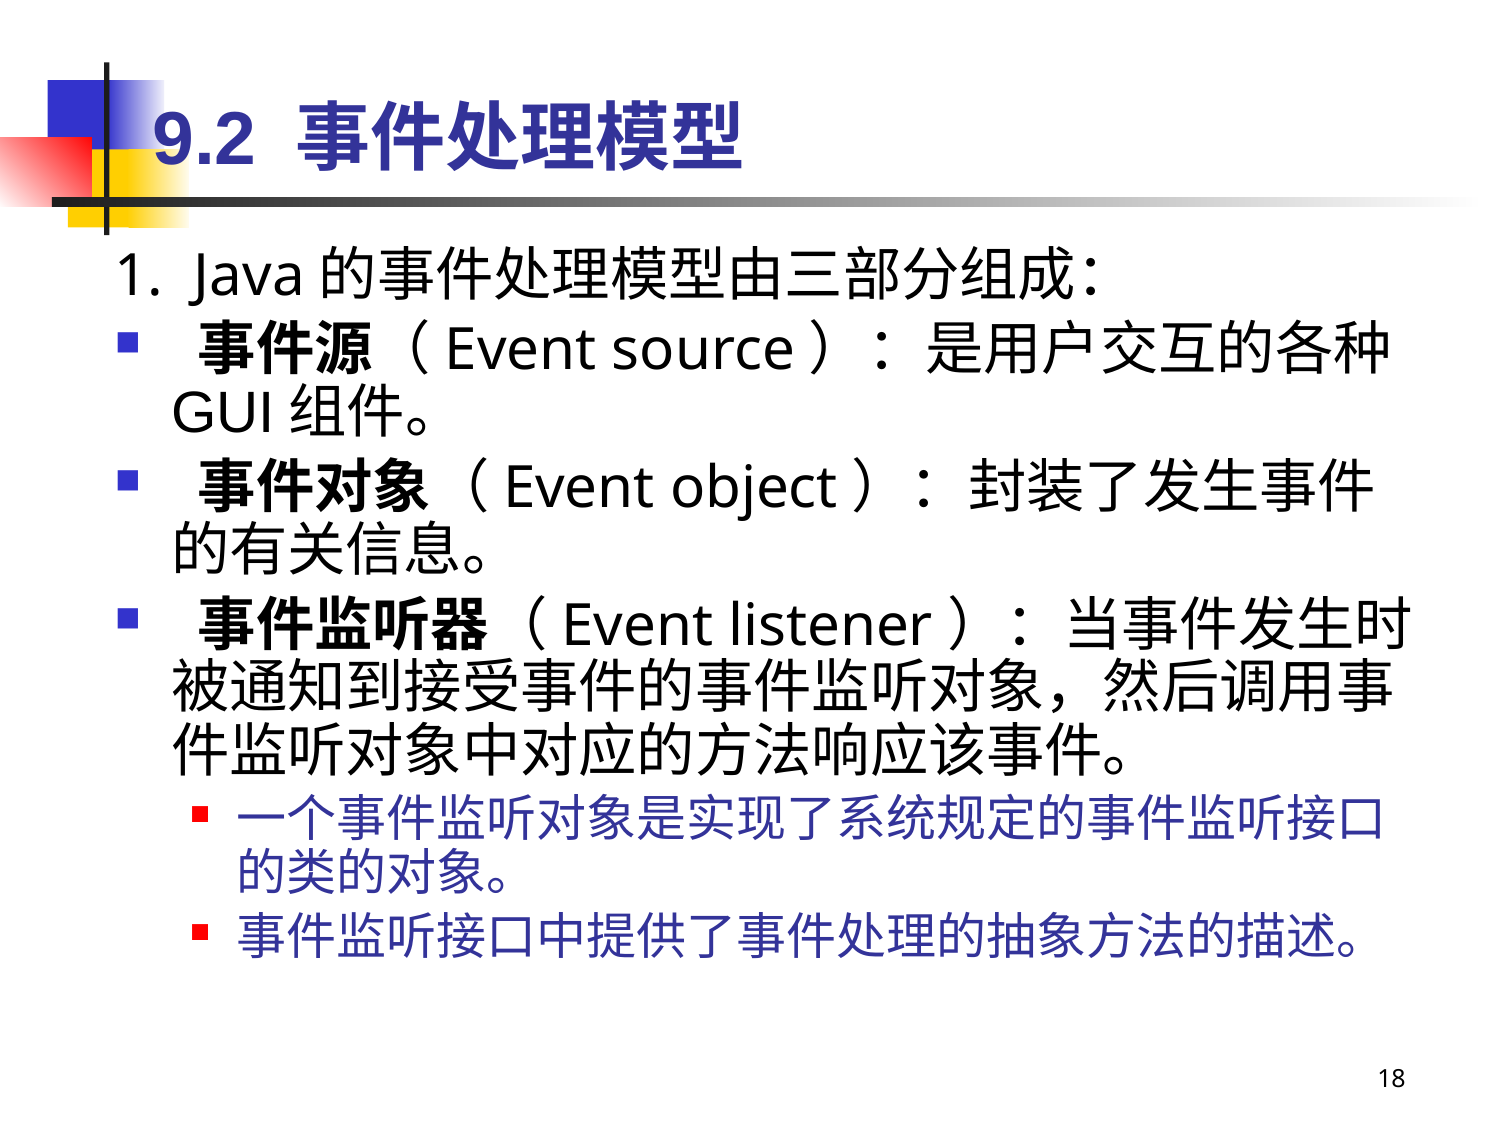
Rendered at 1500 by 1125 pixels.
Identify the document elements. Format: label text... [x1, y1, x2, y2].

title 9.2 事件处理模型 [137, 37, 1426, 188]
list 1. Java的事件处理模型由三部分组成： 事件源（Event source）：是用户交互的各种GUI组件。 事件对象（Event object）：封装了发生事件的有关信息。 事件监听器（Event listener）：当事件发生时被通知到接受事件的事件监听对象，然后调用事件监听对象中对应的方法响应该事件。 一个事件监听对象是实现了系统规定的事件监听接口的类的对象。 事件监听接口中提供了事件处理的抽象方法的描述。 [99, 237, 1438, 1013]
